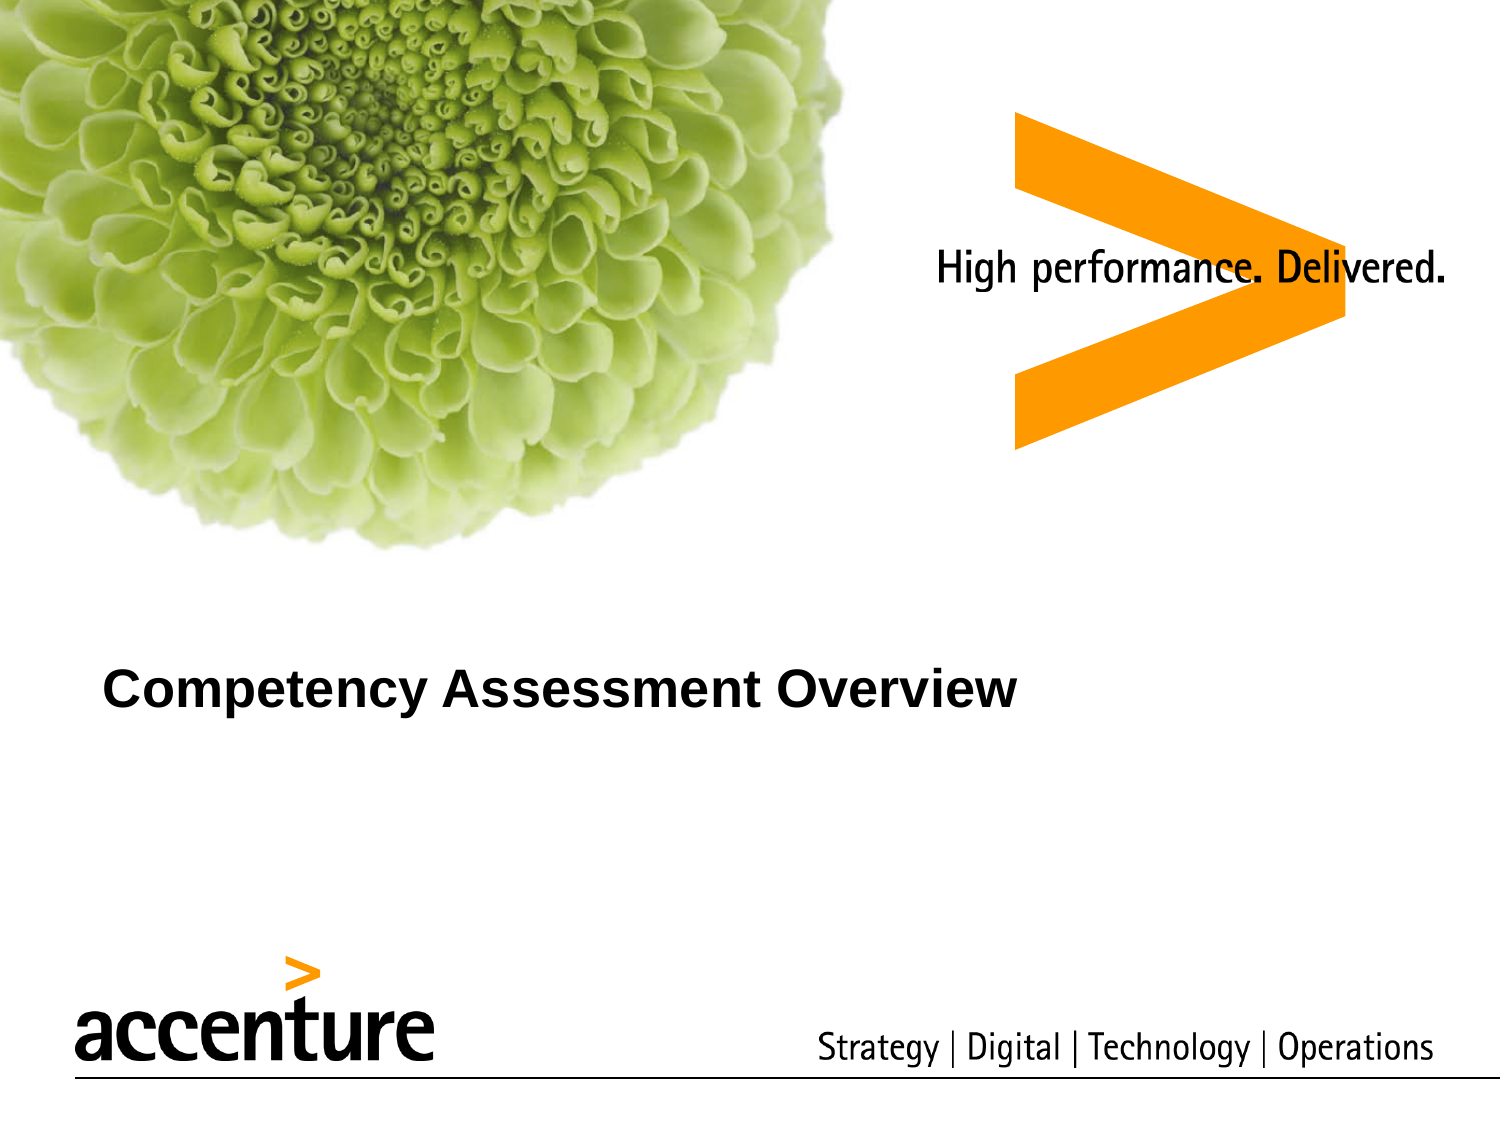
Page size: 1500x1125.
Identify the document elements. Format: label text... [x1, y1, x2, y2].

picture [0, 0, 862, 556]
picture [75, 996, 434, 1061]
picture [939, 249, 1444, 292]
text_box Competency Assessment Overview [88, 656, 1238, 793]
